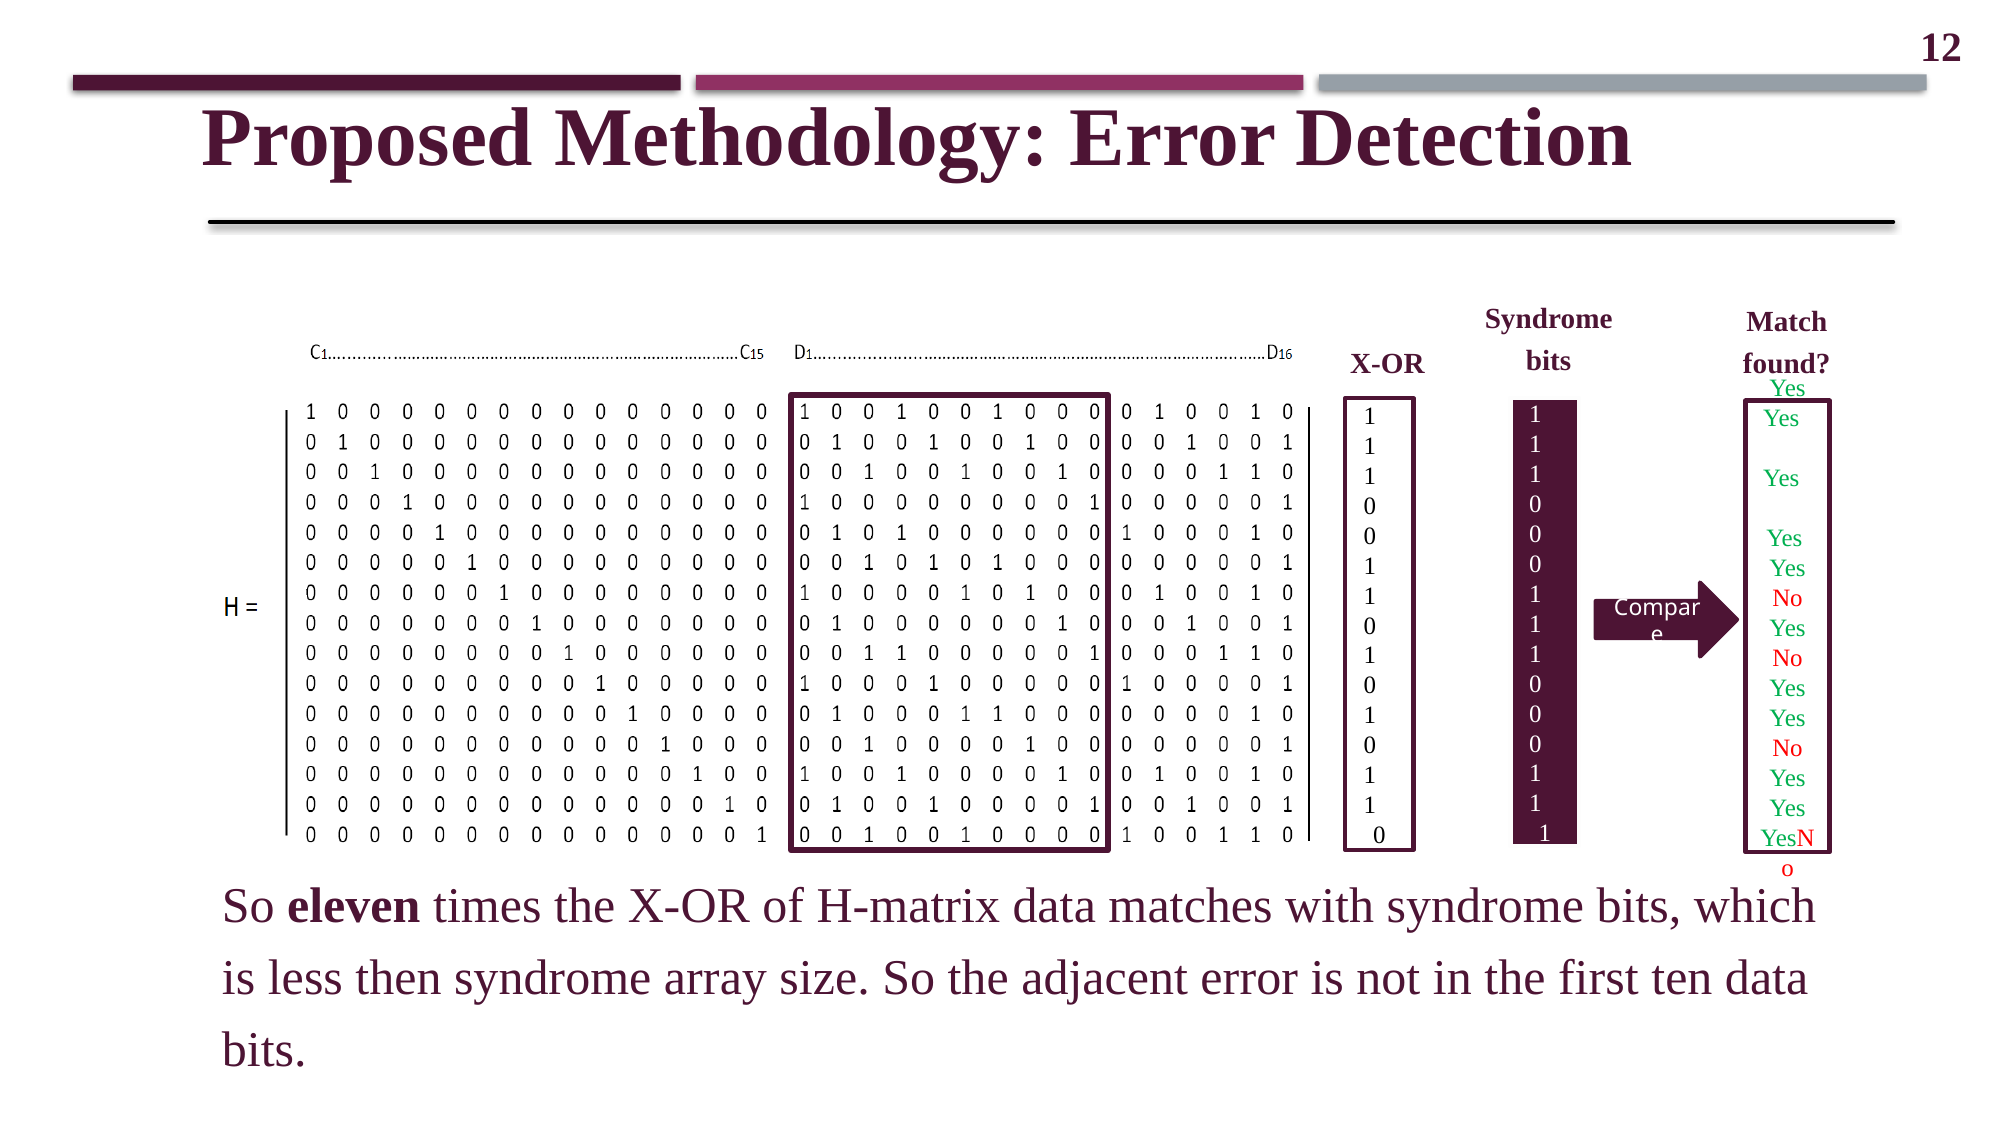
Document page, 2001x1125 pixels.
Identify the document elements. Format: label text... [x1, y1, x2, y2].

text_box X-OR [1329, 323, 1445, 394]
text_box 1 1 1 0 0 0 1 1 1 0 0 0 1 1 1 [1508, 396, 1581, 848]
text_box Syndrome bits [1462, 282, 1635, 386]
text_box 1 1 1 0 0 1 1 0 1 0 1 0 1 1 0 [1343, 396, 1416, 852]
text_box Yes Yes Yes Yes Yes No Yes No Yes Yes No Yes Yes YesNo [1743, 399, 1832, 854]
picture [207, 337, 1312, 847]
text_box 12 [1879, 0, 2000, 79]
text_box So eleven times the X-OR of H-matrix data matches with syndrome bits, which is less then syndrome array size. So the adjacent error is not in the first ten data bits. [206, 889, 1834, 1048]
text_box Match found? [1698, 289, 1875, 385]
text_box Compare [1593, 580, 1740, 659]
text_box Proposed Methodology: Error Detection [186, 77, 1953, 200]
